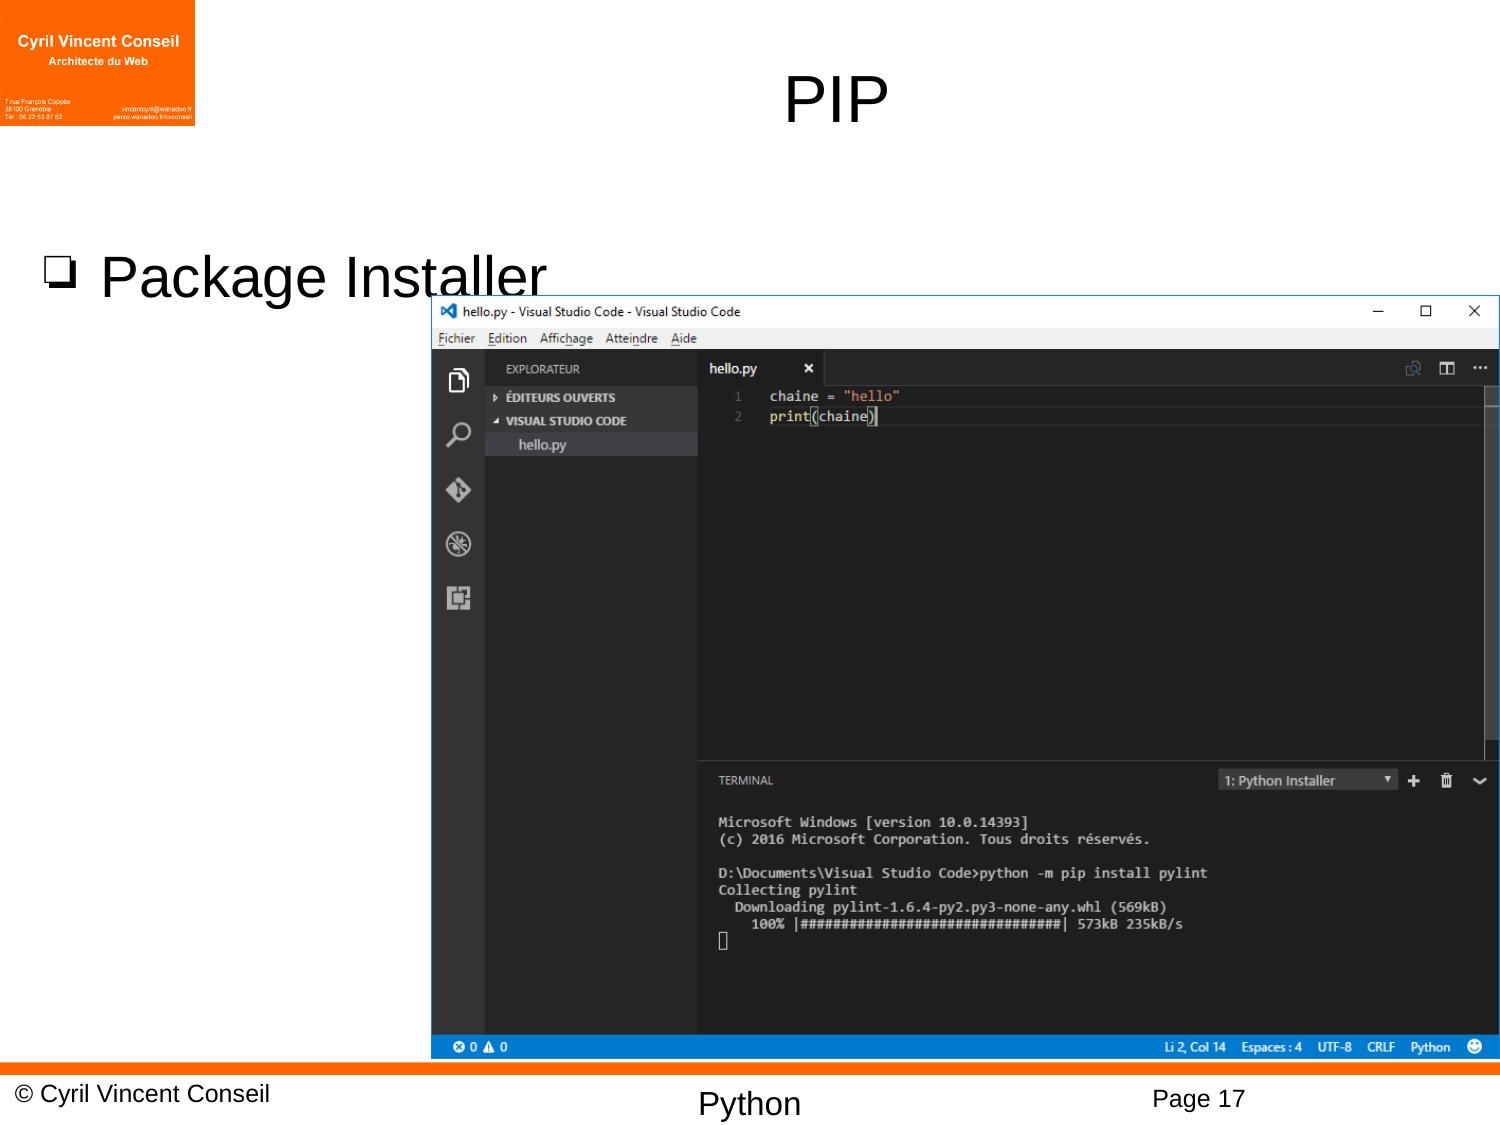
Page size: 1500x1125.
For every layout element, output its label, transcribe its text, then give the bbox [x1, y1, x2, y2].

title PIP [194, 2, 1480, 190]
list Package Installer [29, 231, 1468, 1059]
picture [0, 0, 195, 126]
picture [430, 295, 1500, 1059]
